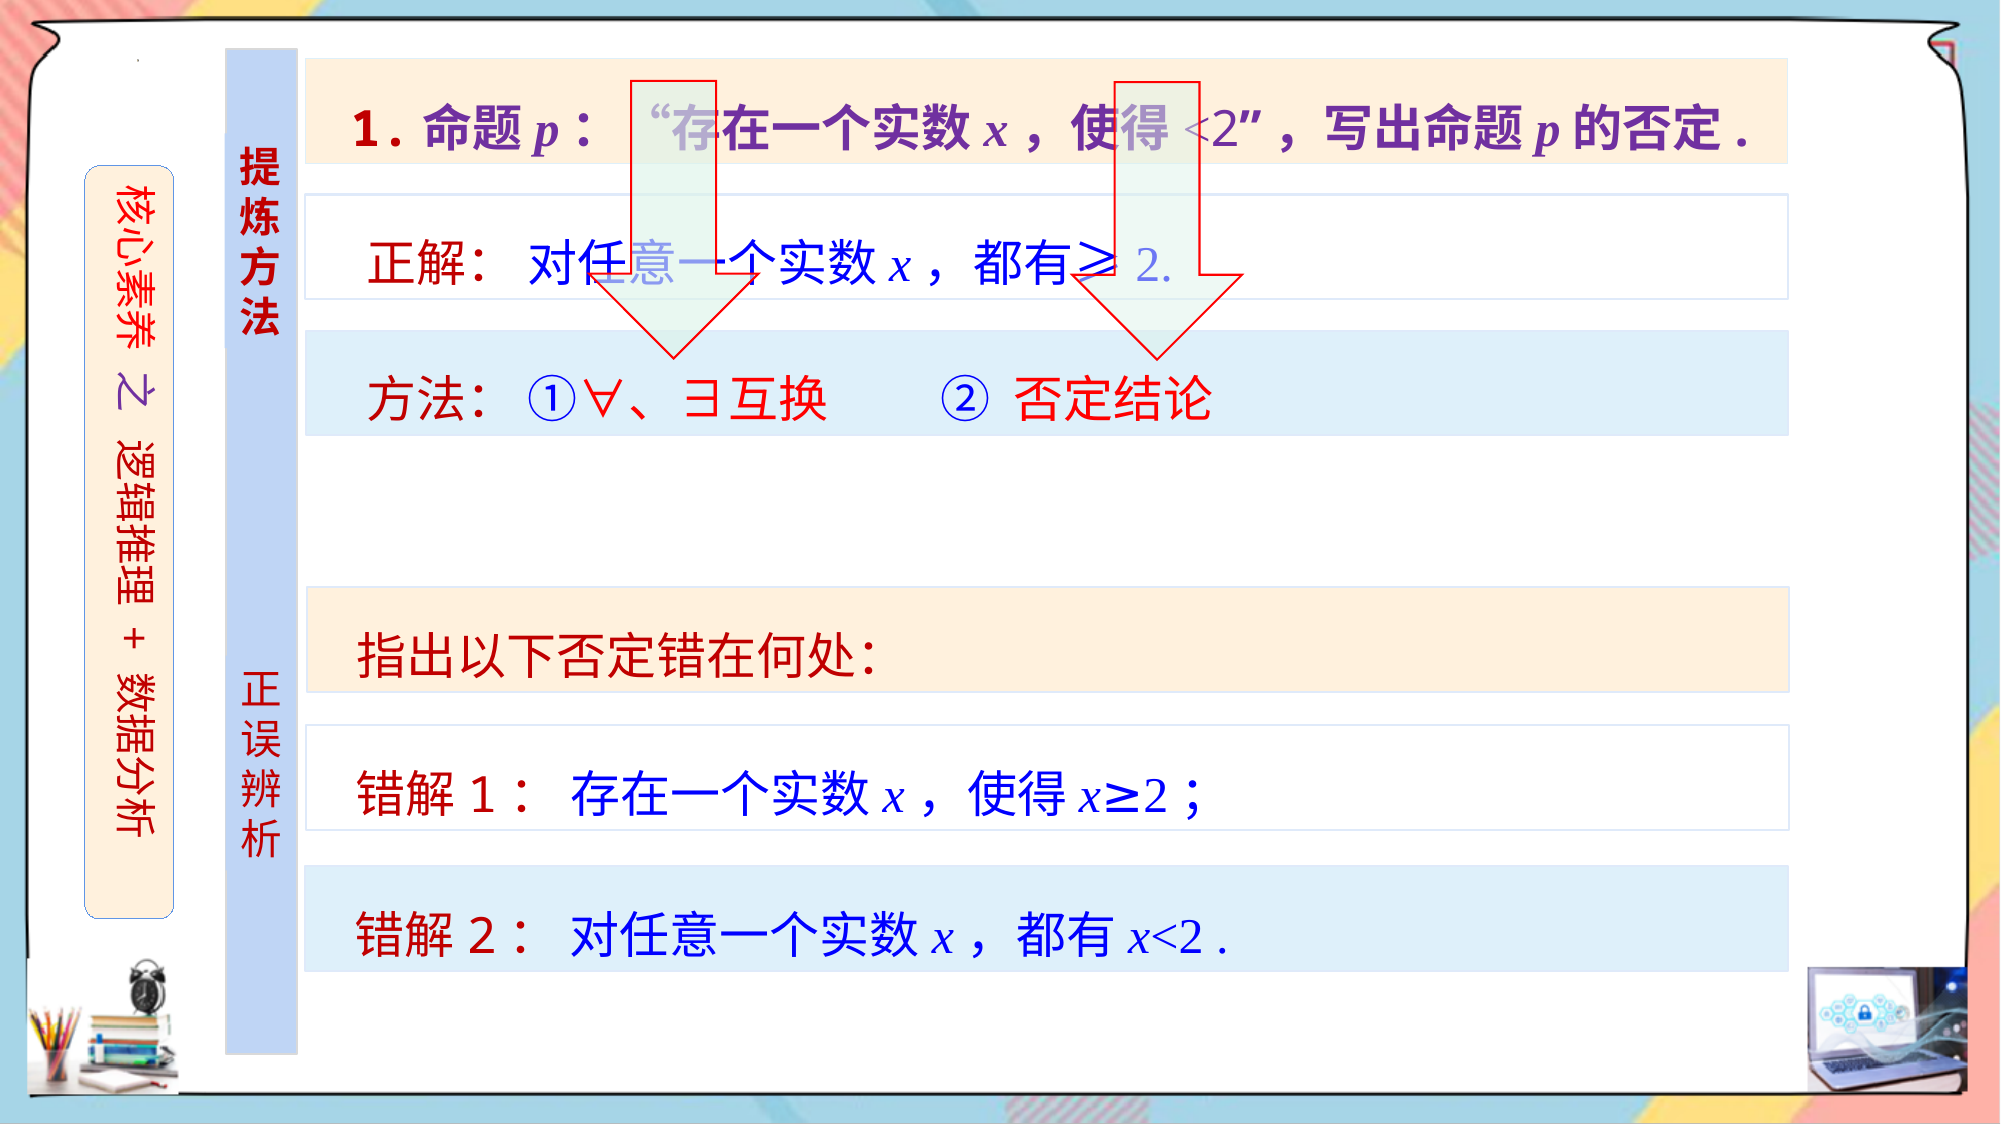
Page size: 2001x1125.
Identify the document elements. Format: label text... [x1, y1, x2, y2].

text_box 正误辨析 [225, 655, 295, 871]
text_box [586, 79, 762, 360]
text_box 错解2： 对任意一个实数x，都有x<2 . [305, 866, 1788, 971]
text_box 错解1： 存在一个实数x，使得x≥2； [306, 725, 1789, 831]
picture [0, 0, 2001, 1125]
text_box 方法： ①∀、∃互换 ② 否定结论 [306, 330, 1789, 436]
text_box 指出以下否定错在何处： [306, 587, 1789, 693]
text_box 提炼方法 [224, 133, 294, 349]
text_box 核心素养 之 逻辑推理 + 数据分析 [84, 165, 174, 919]
text_box [225, 49, 298, 1055]
text_box [1069, 81, 1245, 362]
